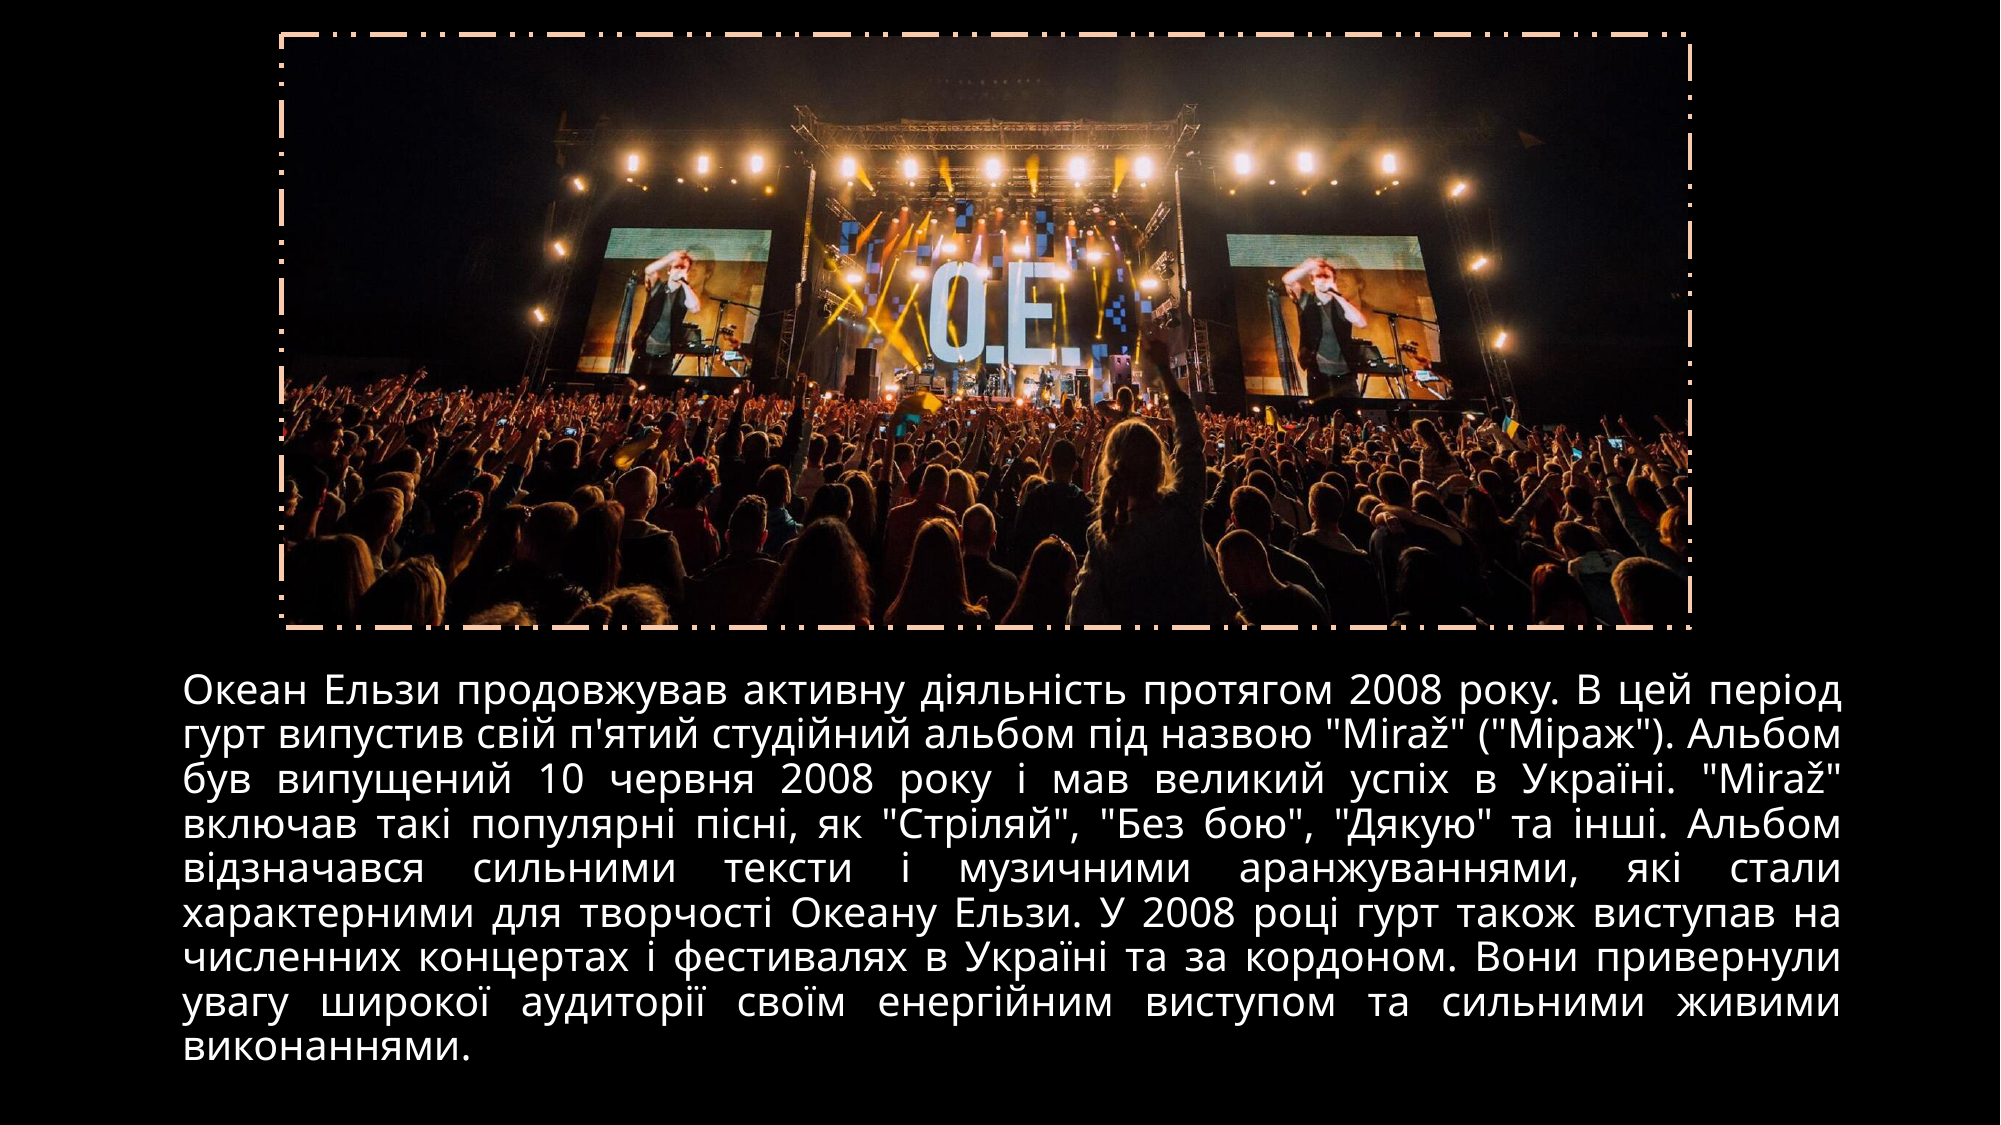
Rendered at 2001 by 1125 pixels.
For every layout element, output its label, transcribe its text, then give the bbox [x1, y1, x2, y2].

list Океан Ельзи продовжував активну діяльність протягом 2008 року. В цей період гурт випустив свій п'ятий студійний альбом під назвою "Мiraž" ("Міраж"). Альбом був випущений 10 червня 2008 року і мав великий успіх в Україні. "Мiraž" включав такі популярні пісні, як "Стріляй", "Без бою", "Дякую" та інші. Альбом відзначався сильними тексти і музичними аранжуваннями, які стали характерними для творчості Океану Ельзи. У 2008 році гурт також виступав на численних концертах і фестивалях в Україні та за кордоном. Вони привернули увагу широкої аудиторії своїм енергійним виступом та сильними живими виконаннями. [167, 661, 1858, 1081]
picture [283, 36, 1688, 626]
